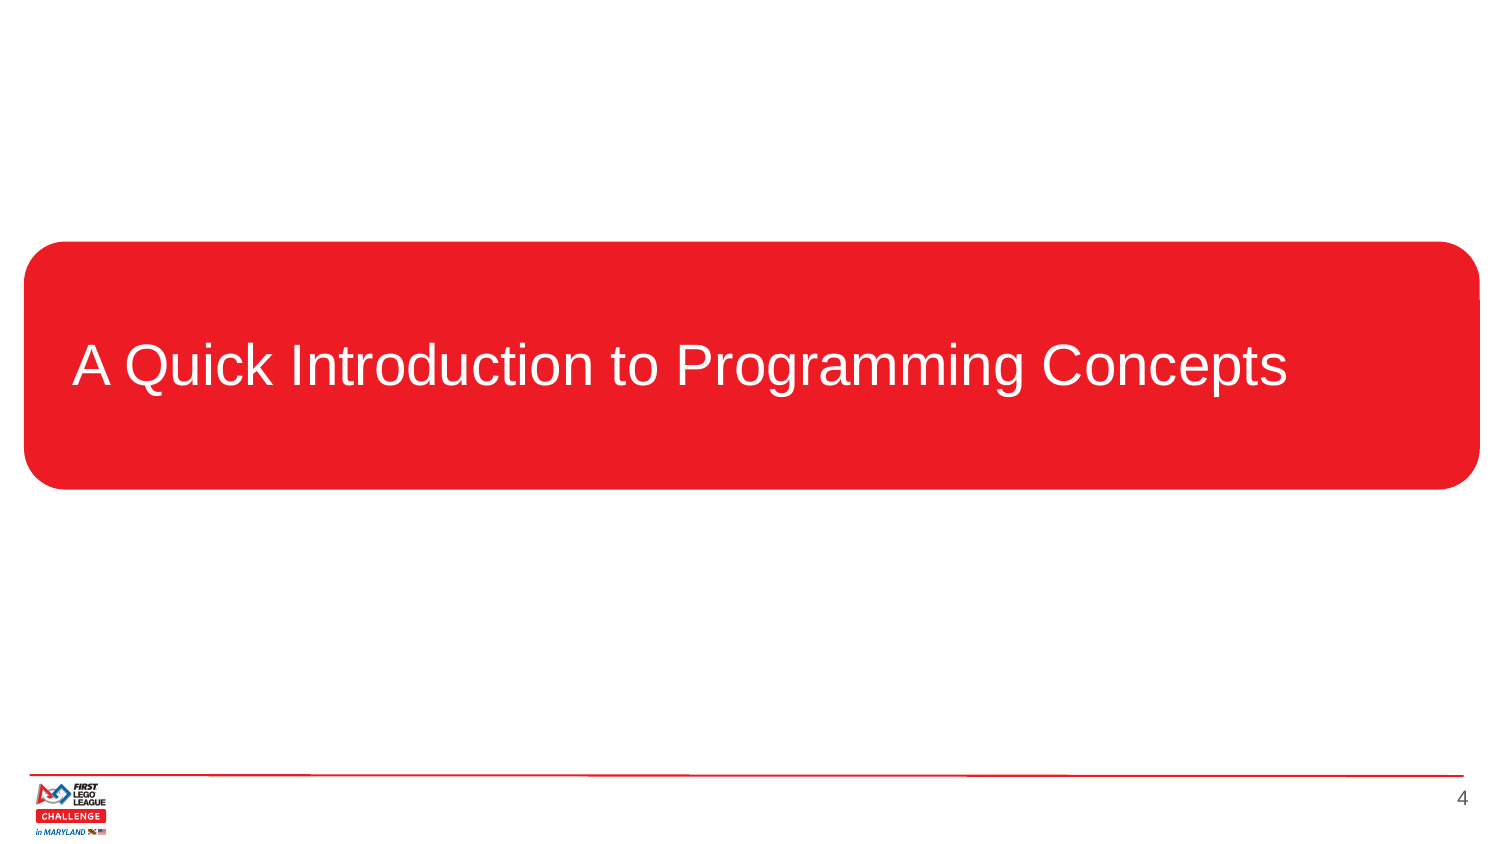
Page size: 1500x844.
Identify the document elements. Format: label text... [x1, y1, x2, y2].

slide_number 4 [1389, 764, 1480, 830]
picture [24, 777, 118, 843]
text_box [1456, 245, 1480, 486]
title A Quick Introduction to Programming Concepts [57, 242, 1456, 491]
text_box [23, 242, 57, 489]
